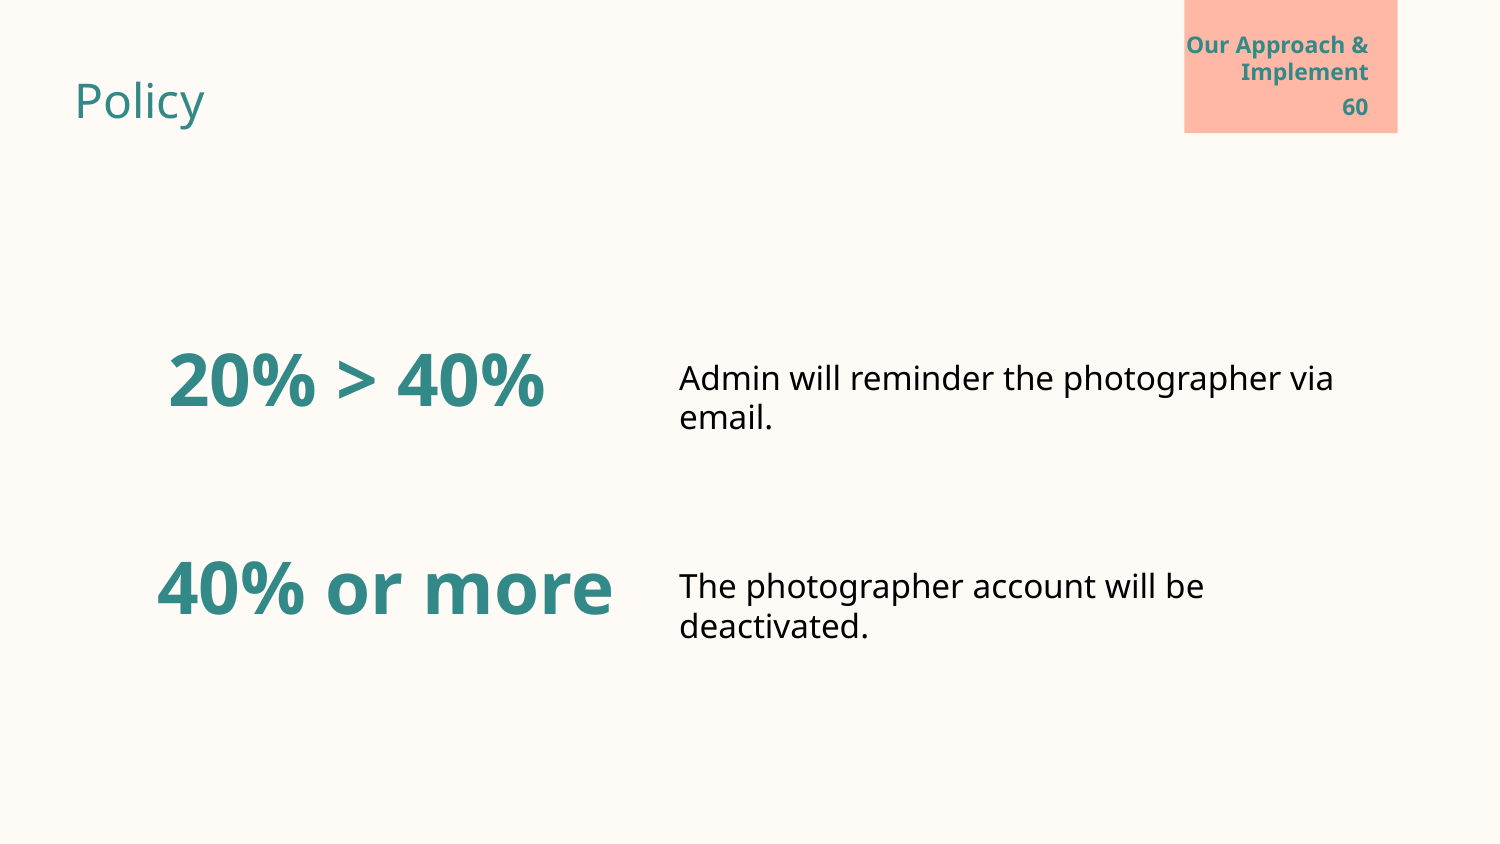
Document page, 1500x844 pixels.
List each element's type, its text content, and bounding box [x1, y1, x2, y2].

text_box The photographer account will be deactivated. [664, 557, 1384, 653]
title Our Approach & Implement [1120, 21, 1384, 101]
slide_number 60 [1293, 101, 1384, 143]
text_box 20% > 40% [153, 329, 619, 425]
text_box Admin will reminder the photographer via email. [664, 349, 1384, 444]
text_box 40% or more [142, 537, 630, 633]
text_box Policy [59, 63, 516, 136]
